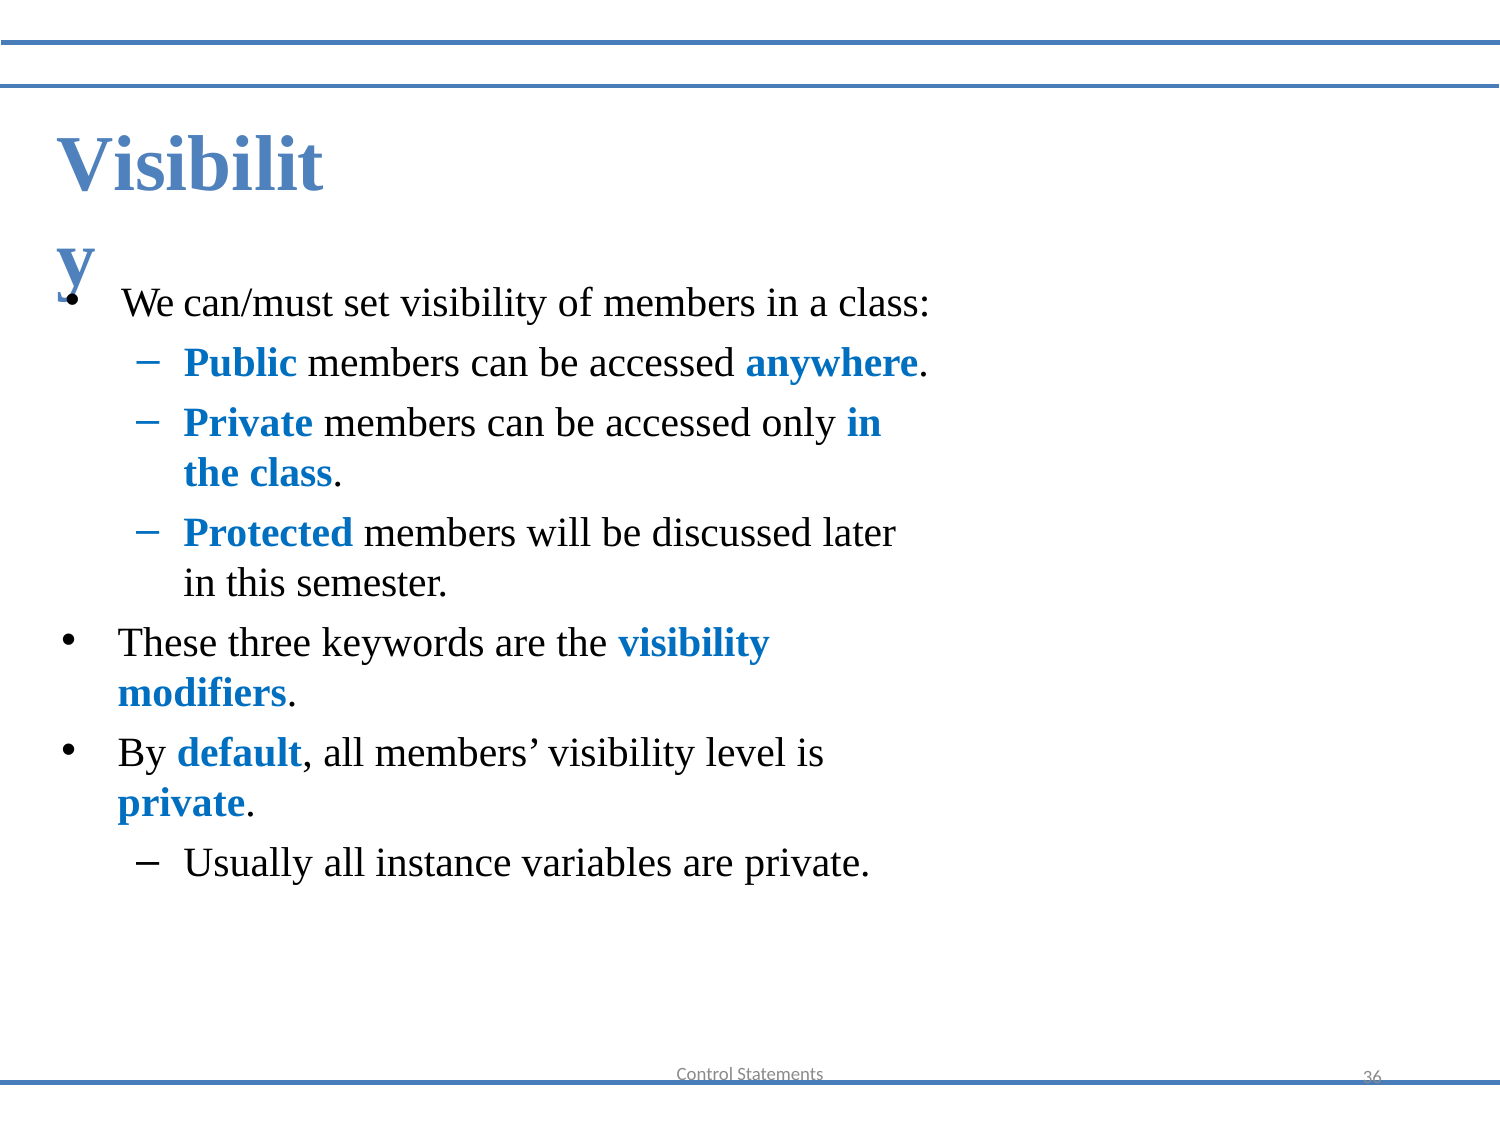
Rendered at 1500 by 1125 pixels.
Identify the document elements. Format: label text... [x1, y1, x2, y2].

text_box We can/must set visibility of members in a class: Public members can be accessed anywhere. Private members can be accessed only in the class. Protected members will be discussed later in this semester. These three keywords are the visibility modifiers. By default, all members’ visibility level is private. Usually all instance variables are private. [59, 262, 1404, 885]
text_box Control Statements [496, 1042, 1004, 1103]
text_box Visibility [54, 109, 364, 302]
text_box 36 [1059, 1042, 1397, 1103]
